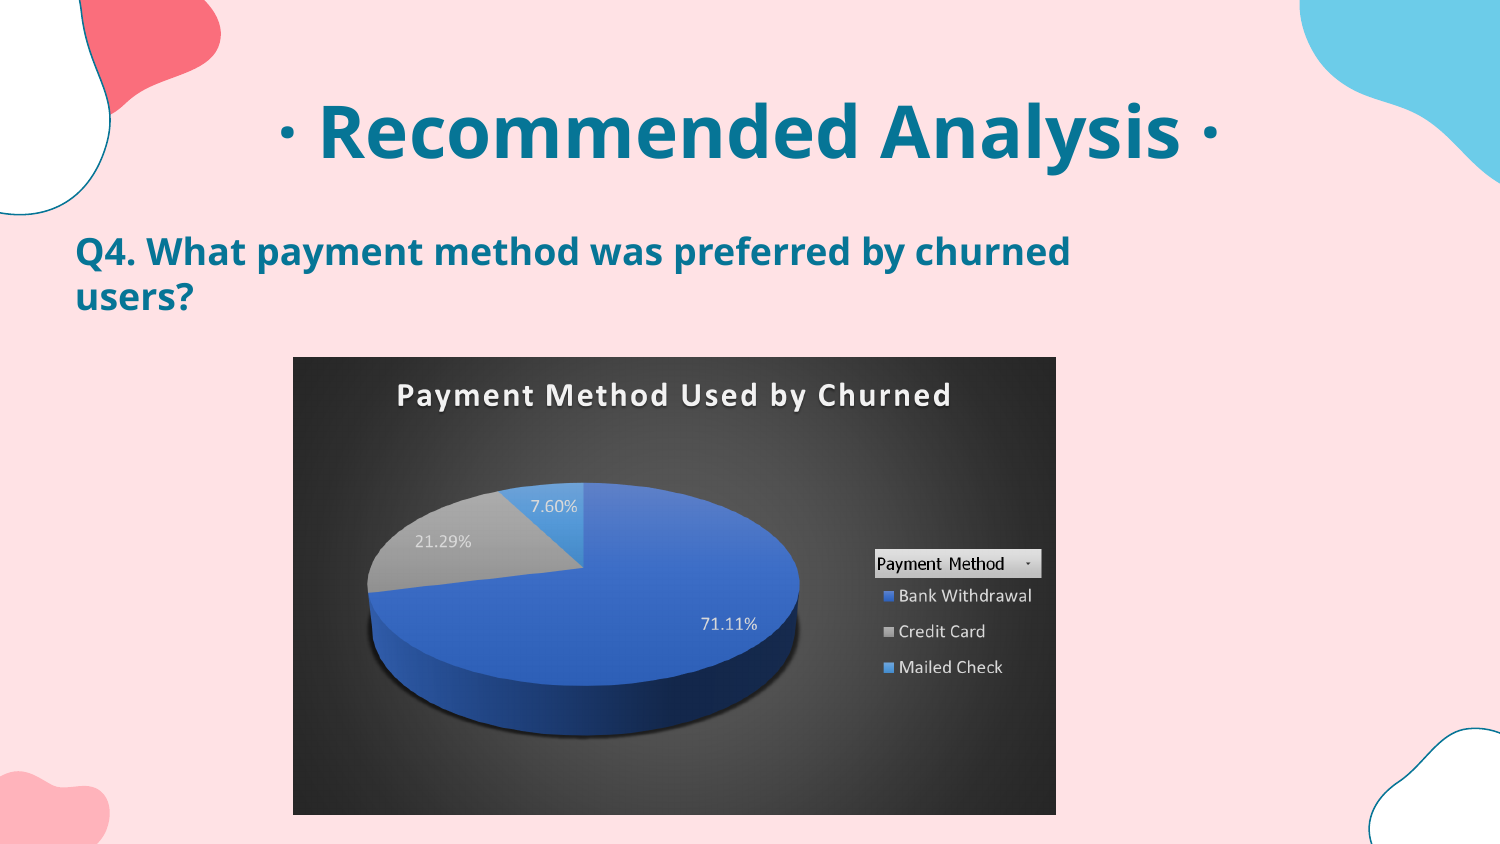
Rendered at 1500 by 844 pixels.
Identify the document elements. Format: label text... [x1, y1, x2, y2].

title · Recommended Analysis · [226, 81, 1274, 176]
title Q4. What payment method was preferred by churned users? [59, 226, 1107, 321]
picture [293, 357, 1057, 815]
